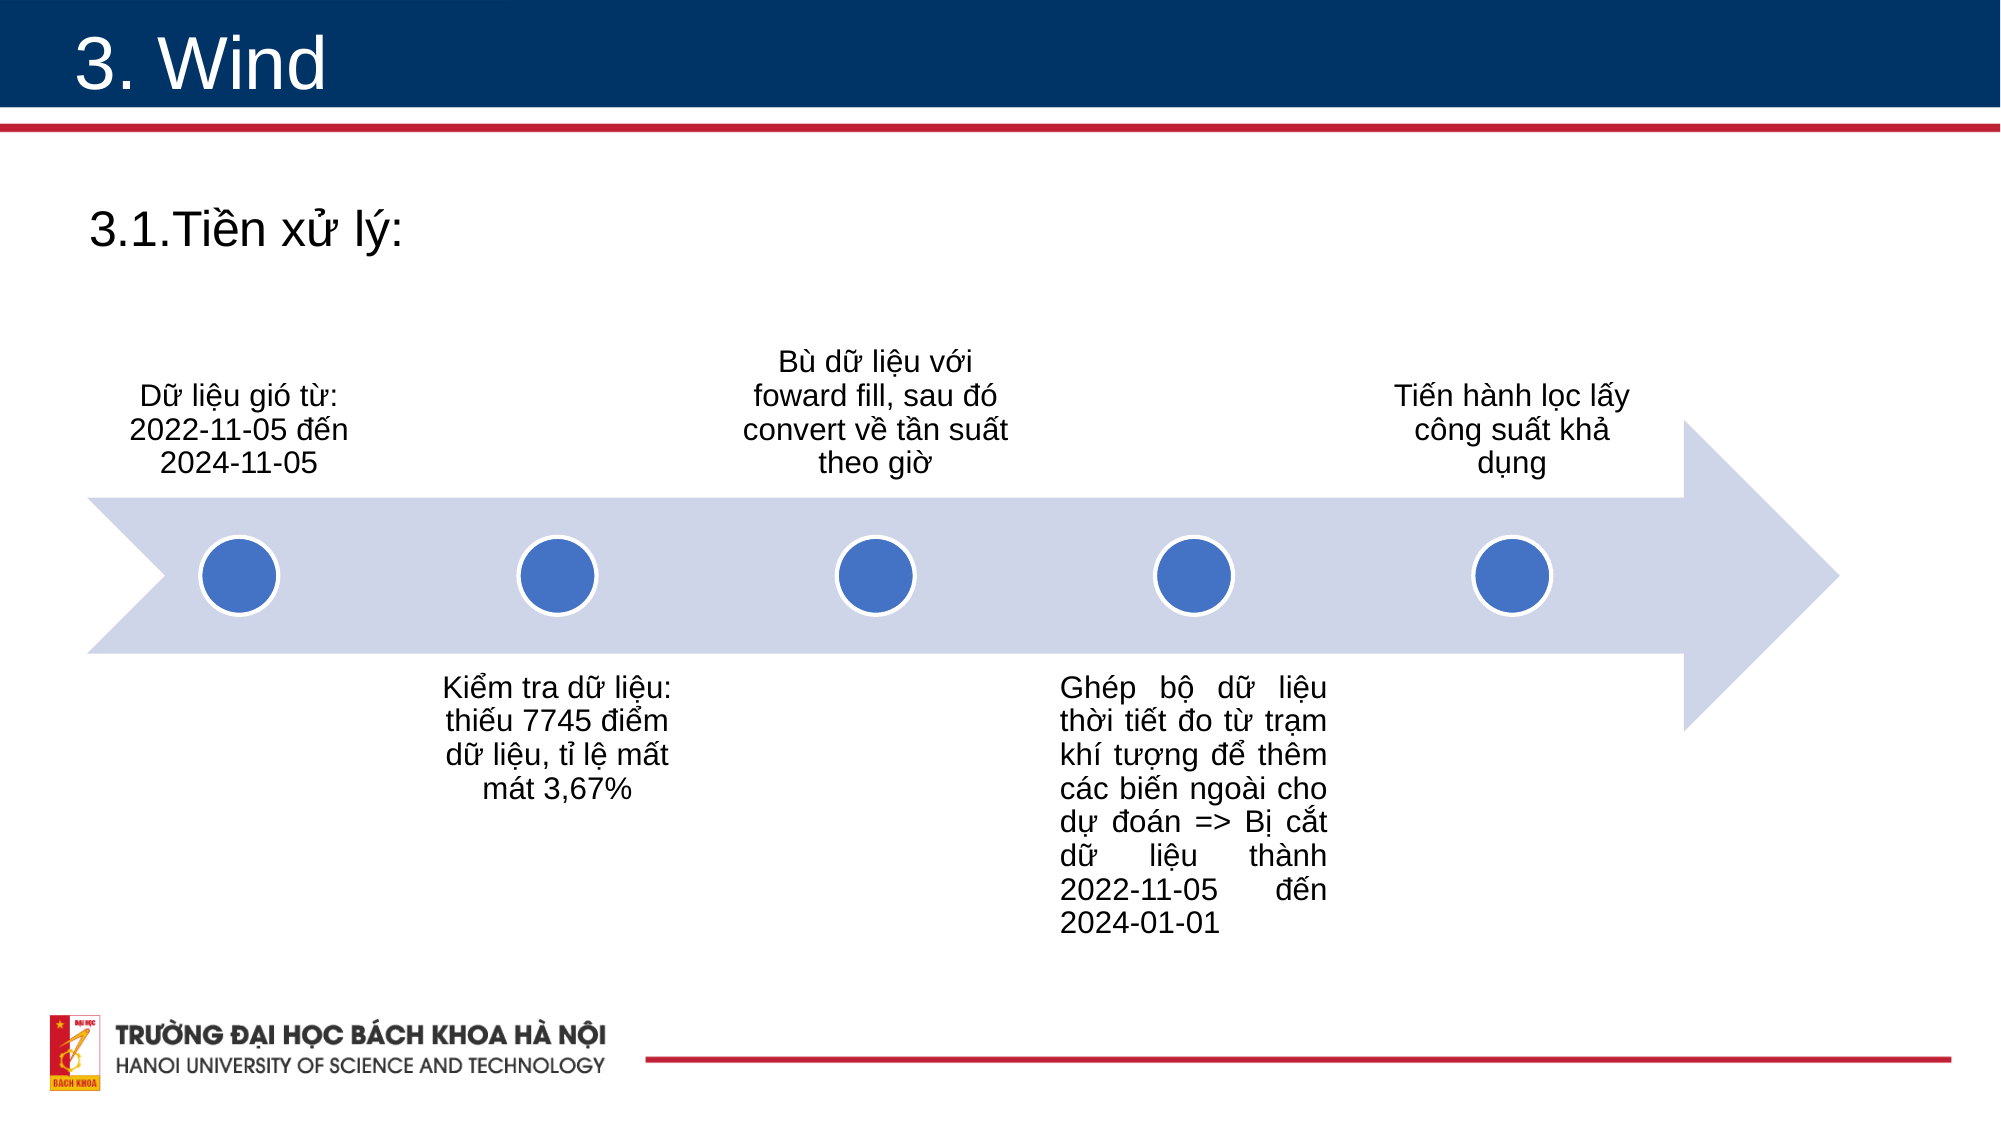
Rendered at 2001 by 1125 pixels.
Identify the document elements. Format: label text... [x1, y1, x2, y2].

title 3. Wind [74, 0, 1875, 160]
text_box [86, 185, 1841, 967]
text_box 3.1.Tiền xử lý: [74, 159, 1840, 264]
picture [0, 0, 2001, 1125]
